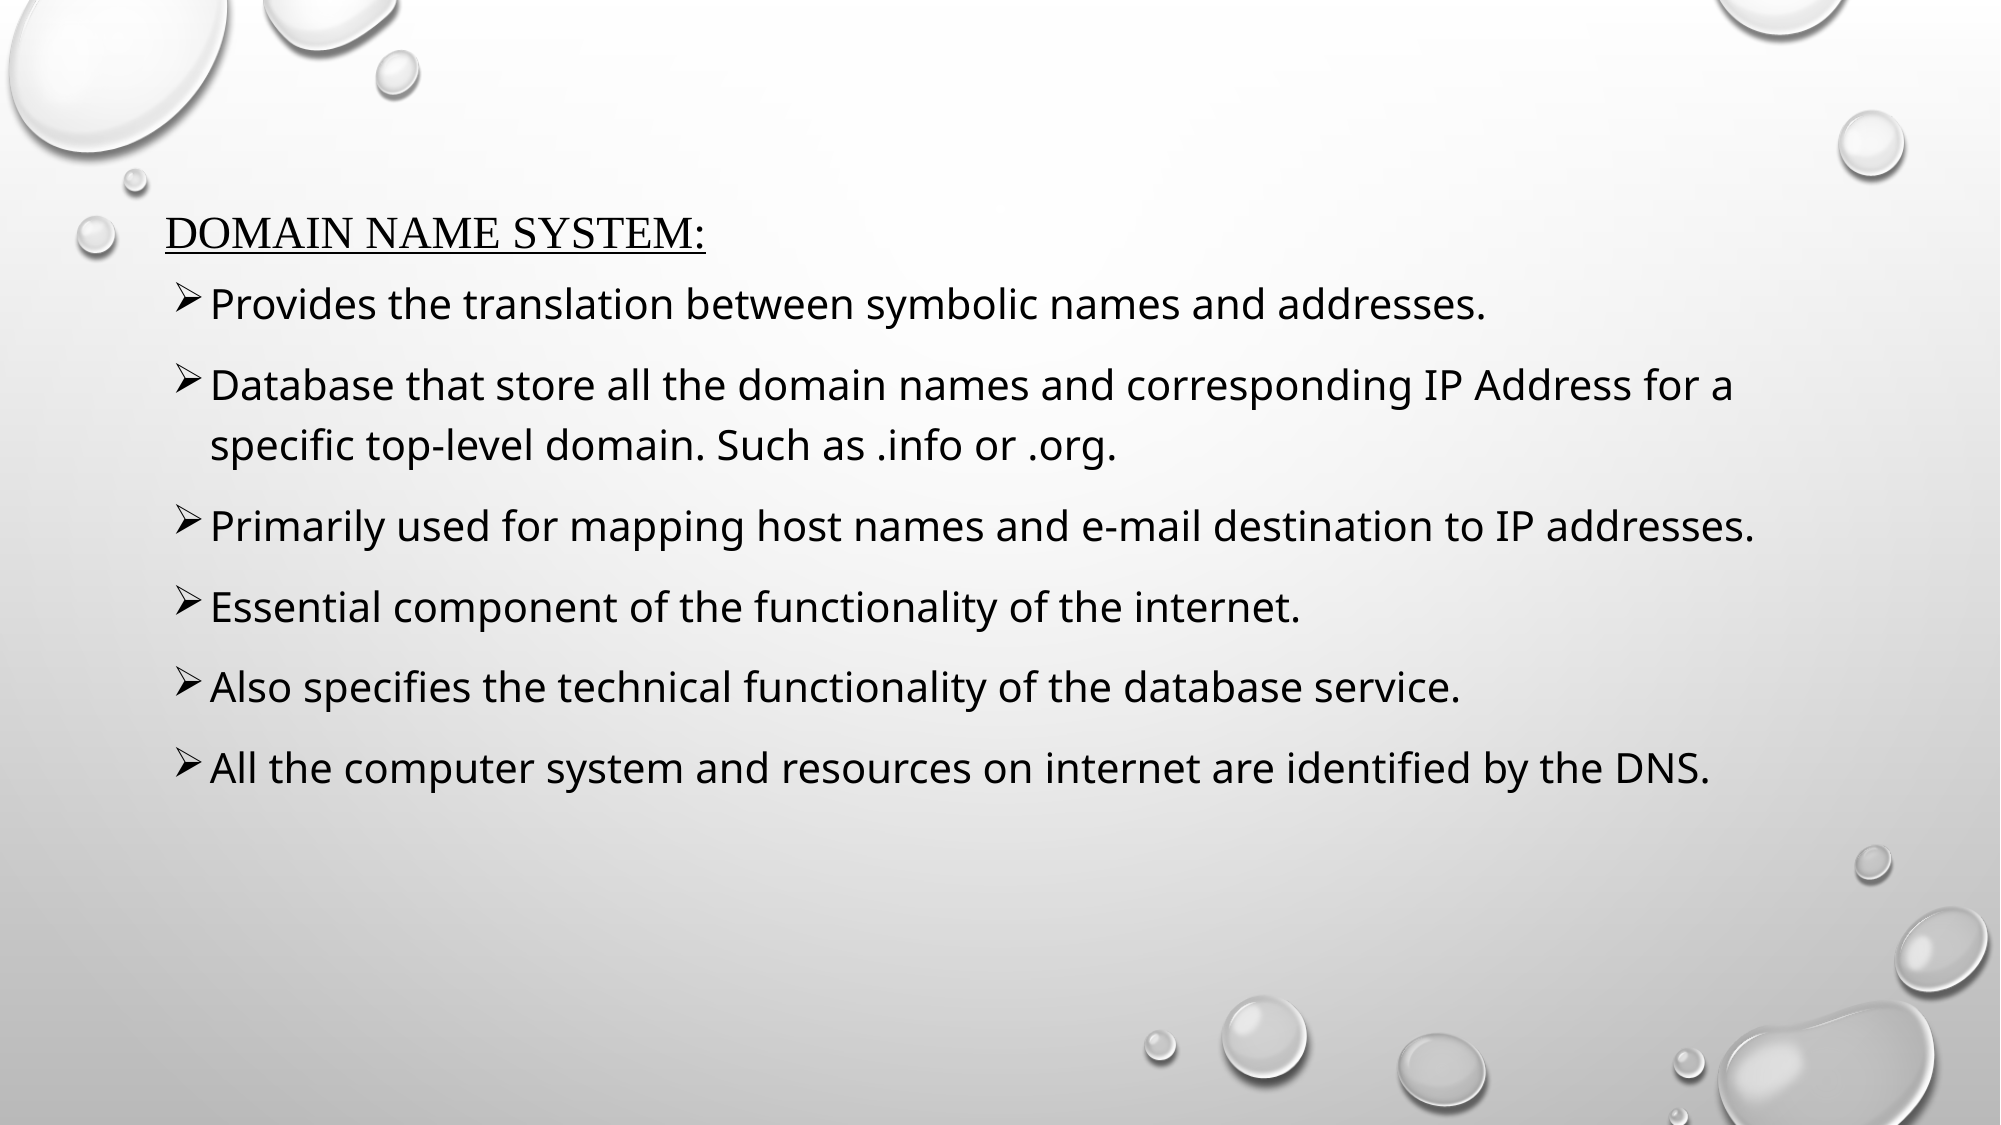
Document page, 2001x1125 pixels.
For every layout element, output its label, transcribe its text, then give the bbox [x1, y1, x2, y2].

list Provides the translation between symbolic names and addresses. Database that store all the domain names and corresponding IP Address for a specific top-level domain. Such as .info or .org. Primarily used for mapping host names and e-mail destination to IP addresses. Essential component of the functionality of the internet. Also specifies the technical functionality of the database service. All the computer system and resources on internet are identified by the DNS. [157, 260, 1858, 823]
title Domain name system: [149, 204, 1414, 455]
picture [0, 0, 2000, 1125]
